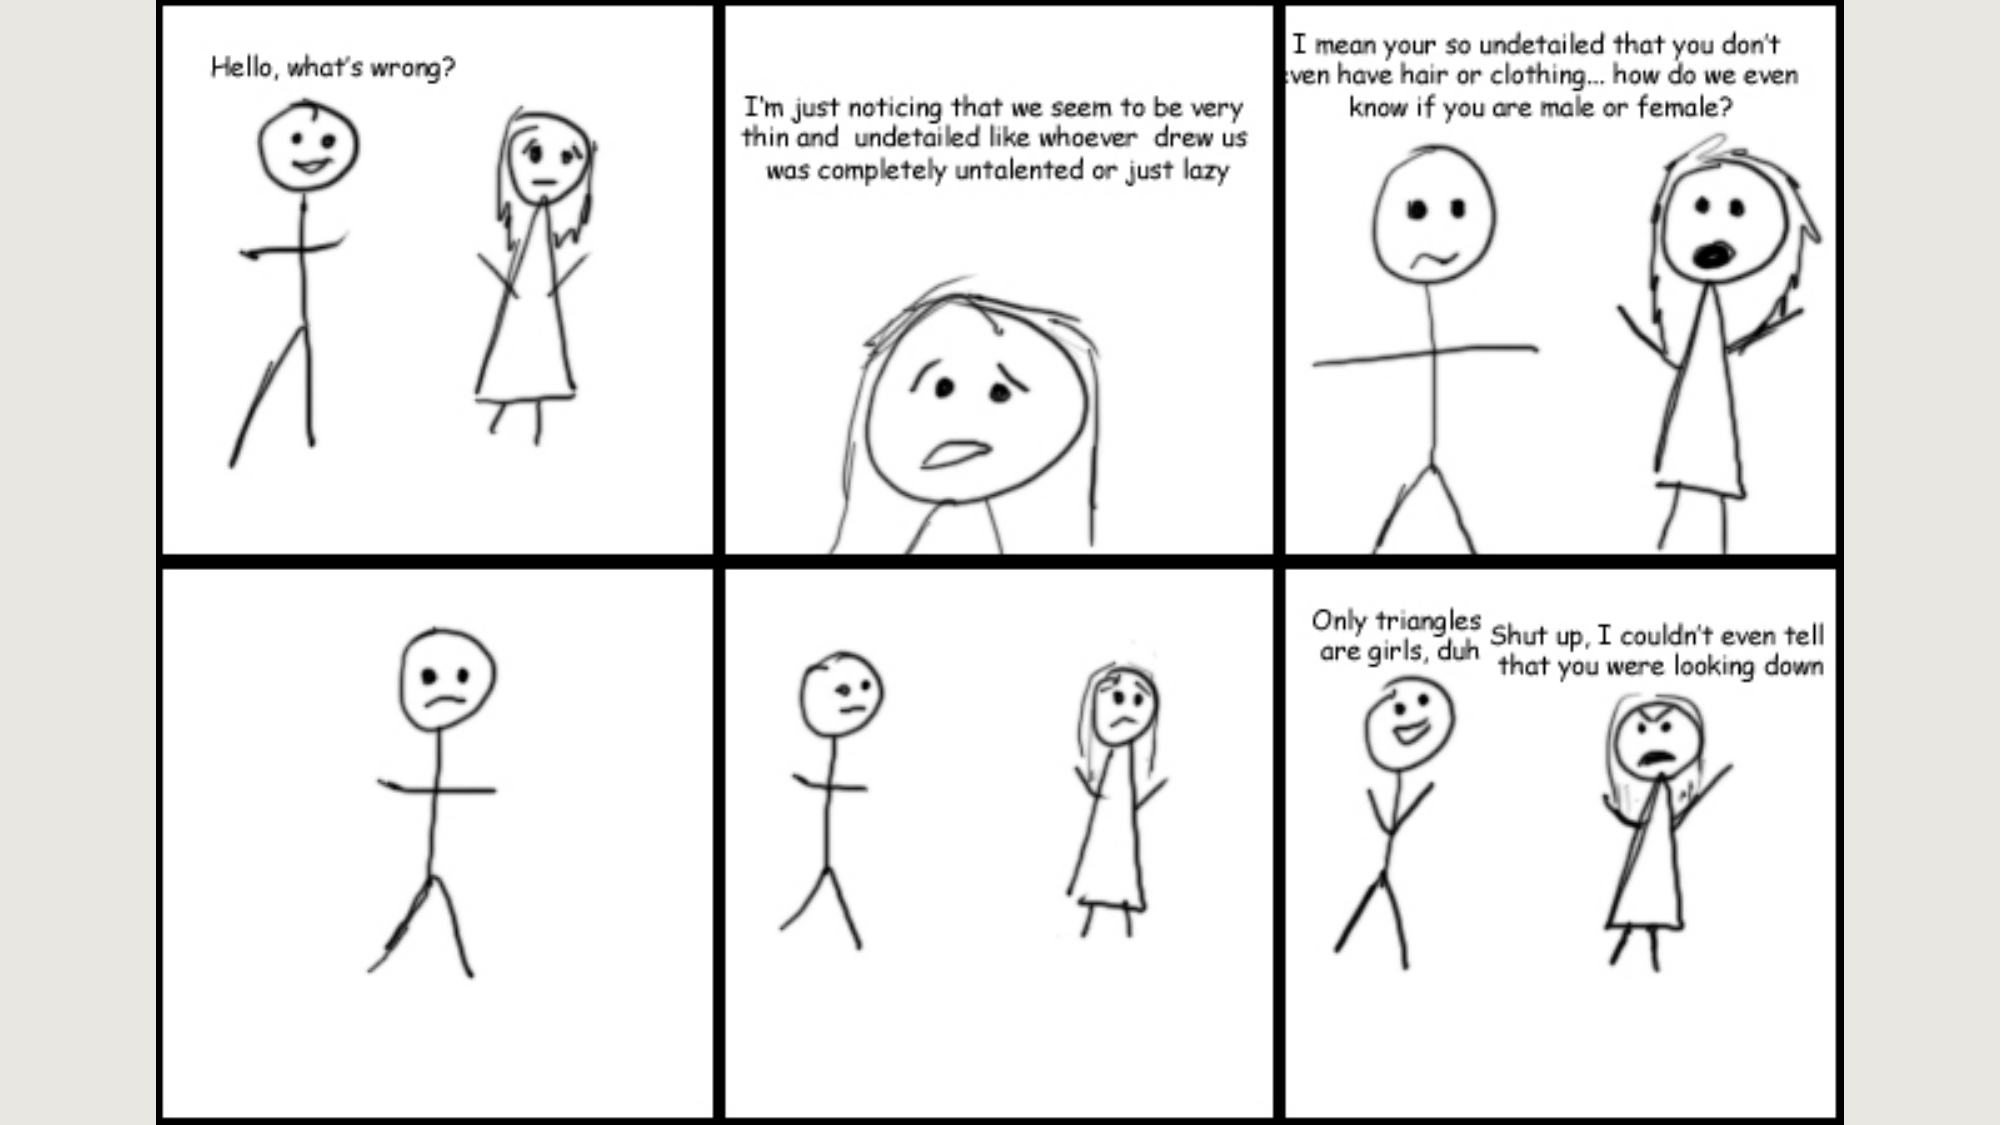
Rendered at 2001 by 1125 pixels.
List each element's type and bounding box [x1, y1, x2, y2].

picture [156, 0, 1844, 1125]
